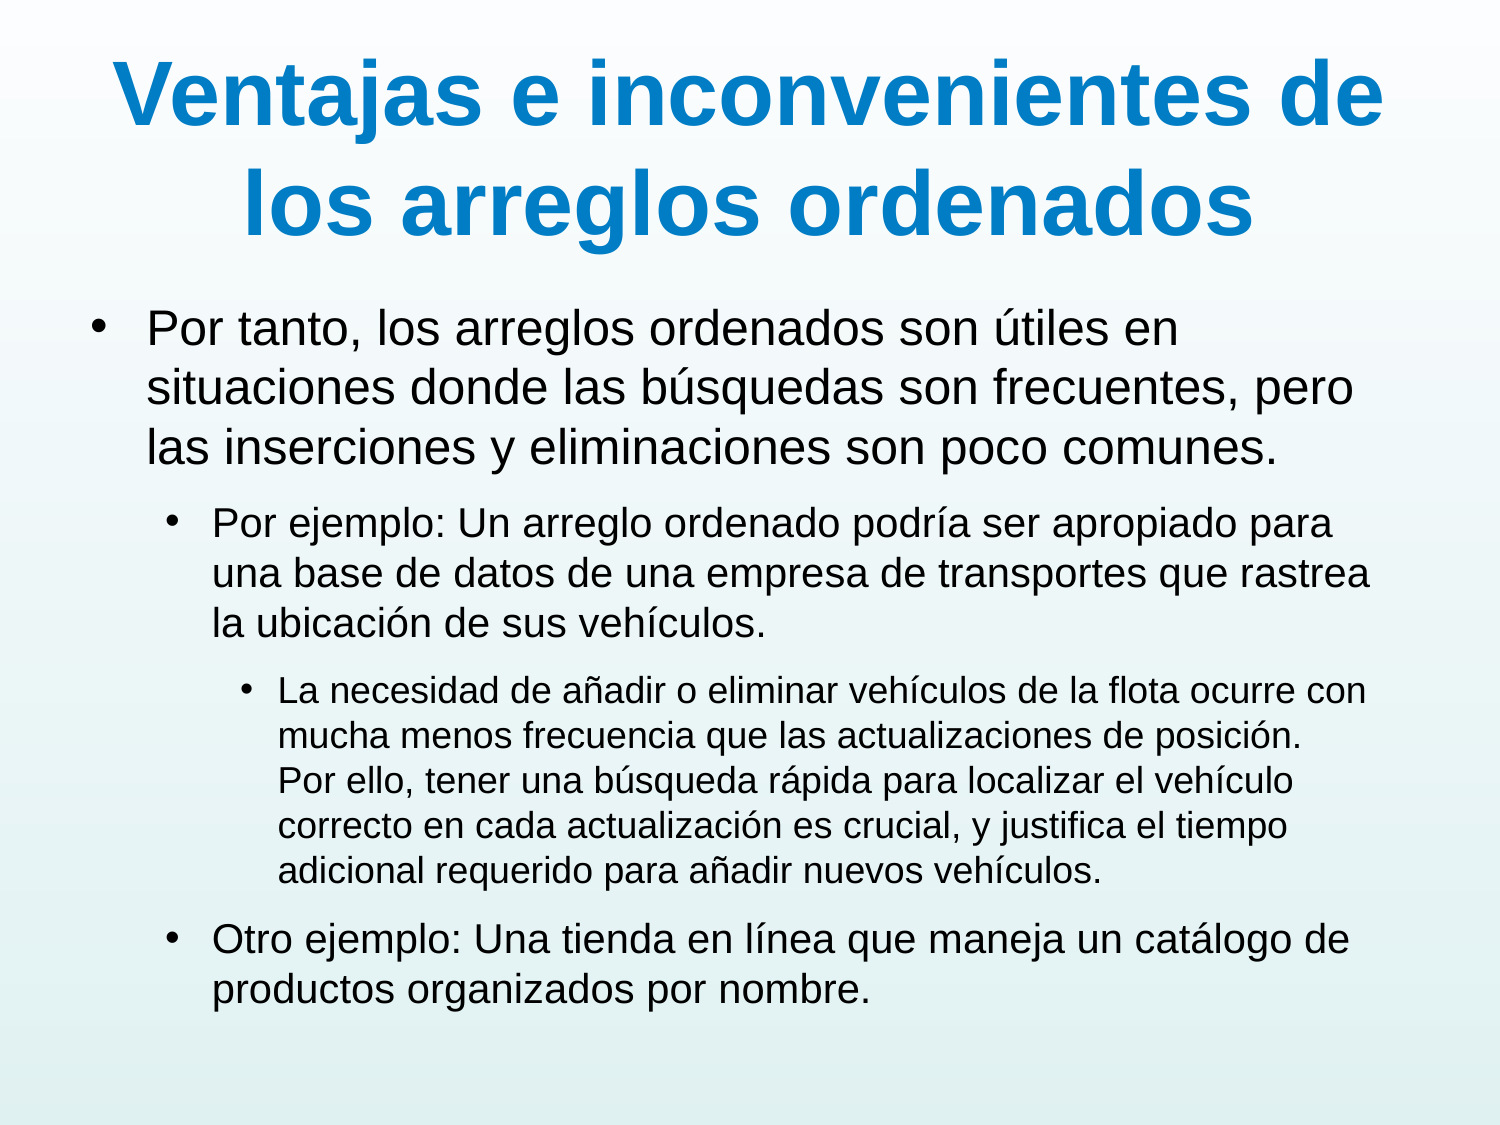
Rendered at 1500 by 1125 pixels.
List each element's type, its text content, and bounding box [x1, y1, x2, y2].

title Ventajas e inconvenientes de los arreglos ordenados [75, 50, 1425, 238]
text_box Por tanto, los arreglos ordenados son útiles en situaciones donde las búsquedas son frecuentes, pero las inserciones y eliminaciones son poco comunes. Por ejemplo: Un arreglo ordenado podría ser apropiado para una base de datos de una empresa de transportes que rastrea la ubicación de sus vehículos. La necesidad de añadir o eliminar vehículos de la flota ocurre con mucha menos frecuencia que las actualizaciones de posición. Por ello, tener una búsqueda rápida para localizar el vehículo correcto en cada actualización es crucial, y justifica el tiempo adicional requerido para añadir nuevos vehículos. Otro ejemplo: Una tienda en línea que maneja un catálogo de productos organizados por nombre. [74, 287, 1425, 1050]
